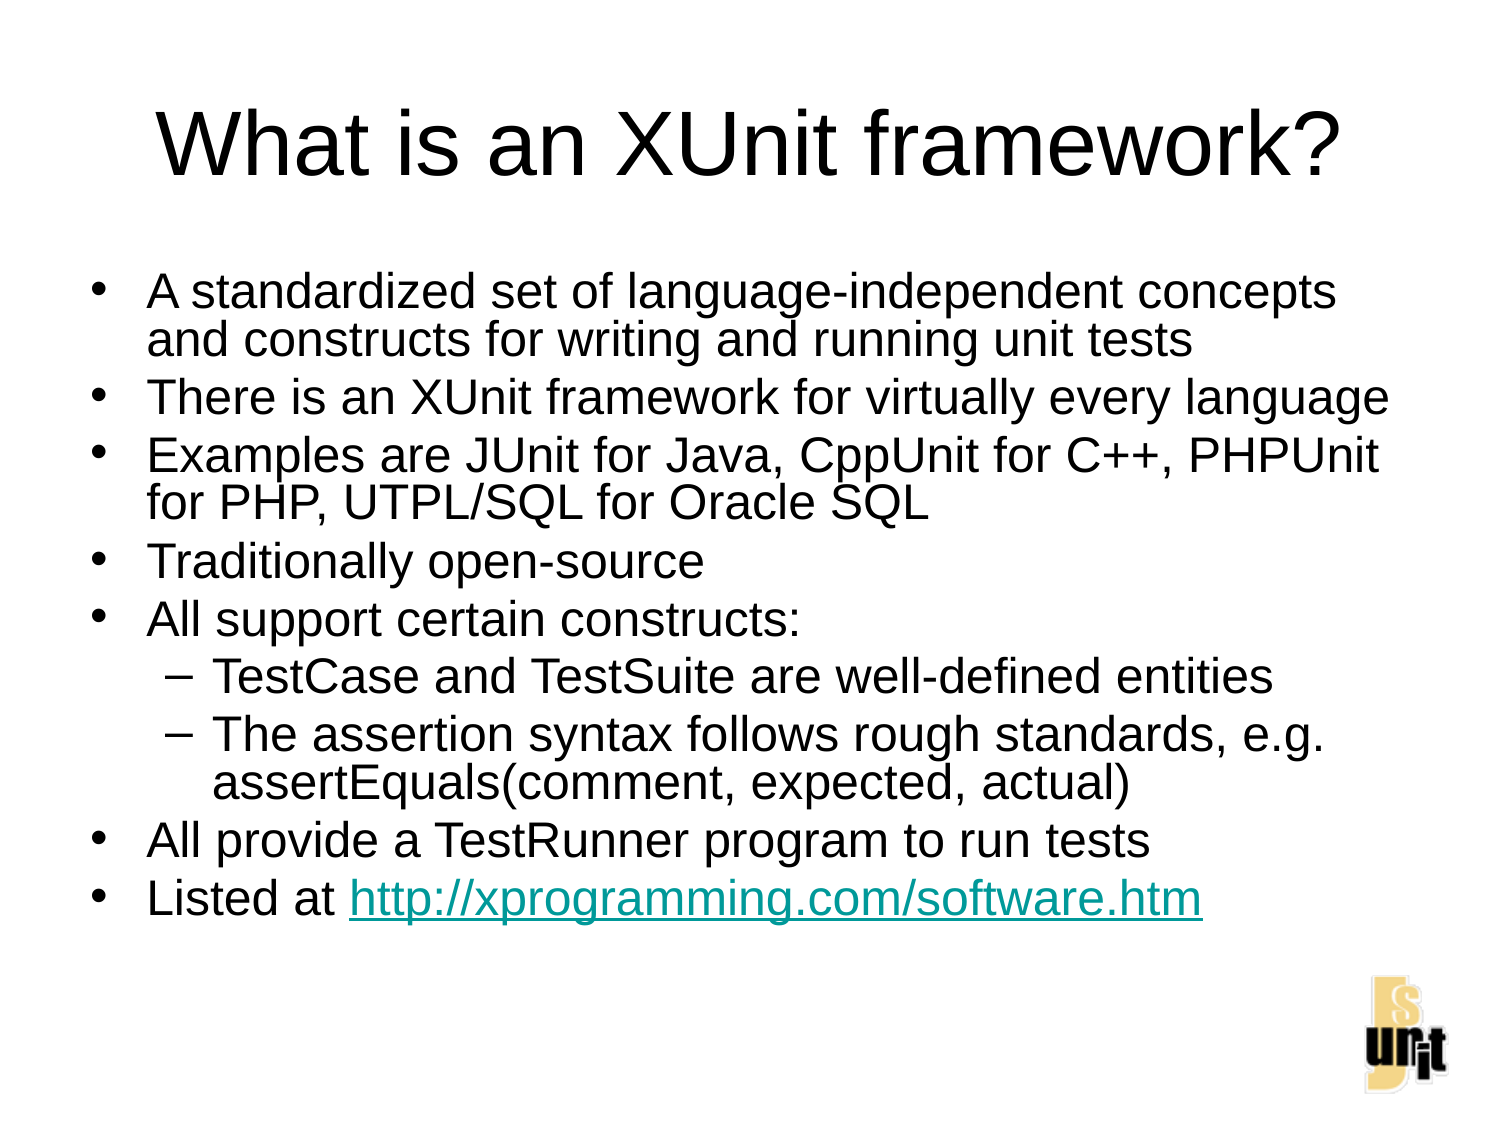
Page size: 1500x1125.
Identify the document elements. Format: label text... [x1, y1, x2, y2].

list A standardized set of language-independent concepts and constructs for writing and running unit tests There is an XUnit framework for virtually every language Examples are JUnit for Java, CppUnit for C++, PHPUnit for PHP, UTPL/SQL for Oracle SQL Traditionally open-source All support certain constructs: TestCase and TestSuite are well-defined entities The assertion syntax follows rough standards, e.g. assertEquals(comment, expected, actual) All provide a TestRunner program to run tests Listed at http://xprogramming.com/software.htm [75, 262, 1425, 1005]
title What is an XUnit framework? [75, 45, 1425, 233]
picture [1362, 974, 1452, 1098]
